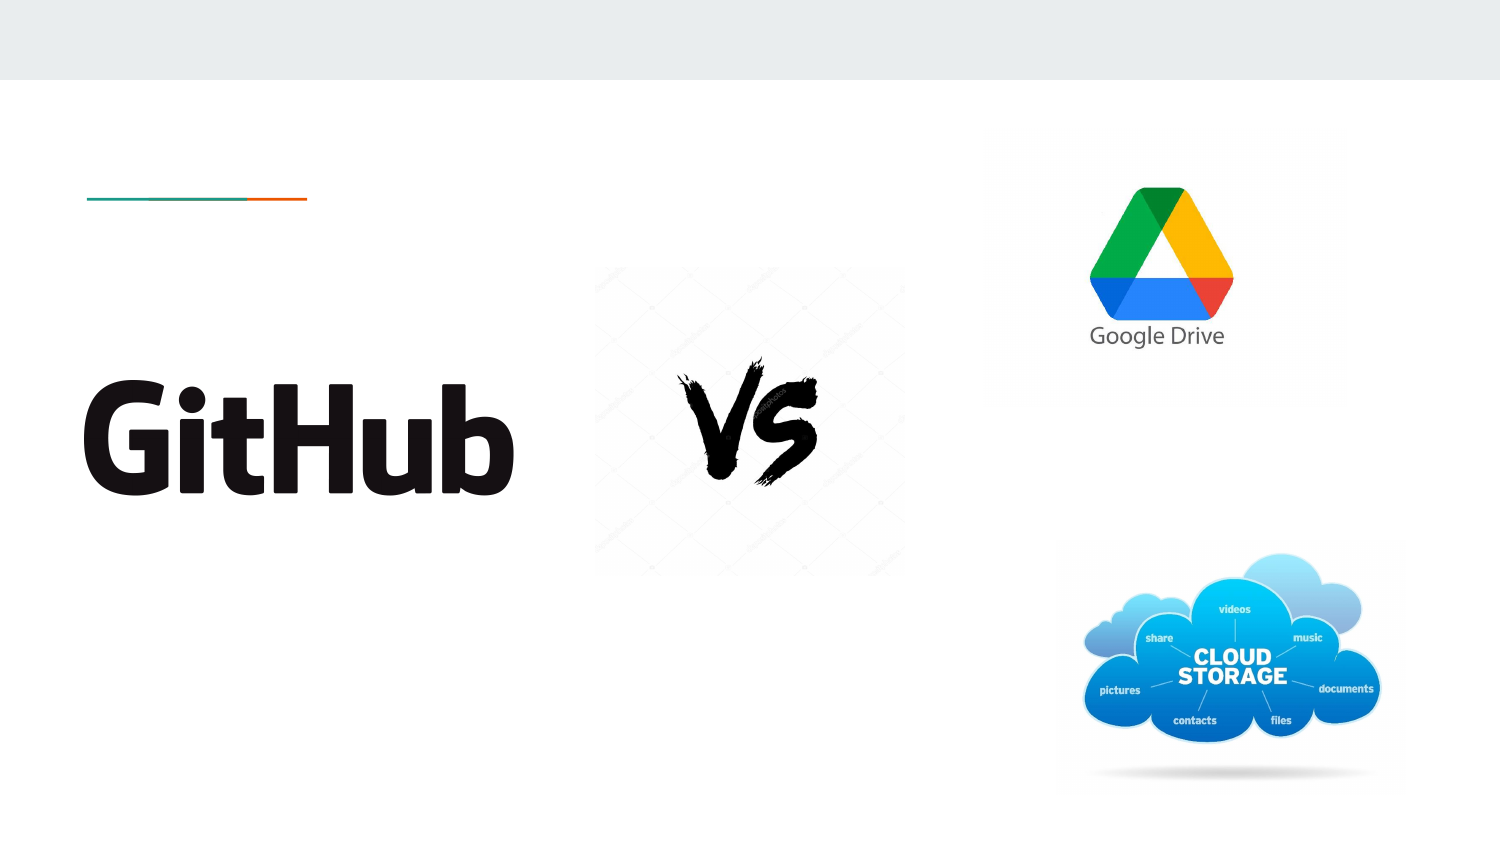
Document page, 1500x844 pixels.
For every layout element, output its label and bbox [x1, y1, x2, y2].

picture [50, 337, 547, 541]
picture [983, 128, 1347, 407]
picture [965, 540, 1407, 819]
picture [595, 267, 905, 577]
